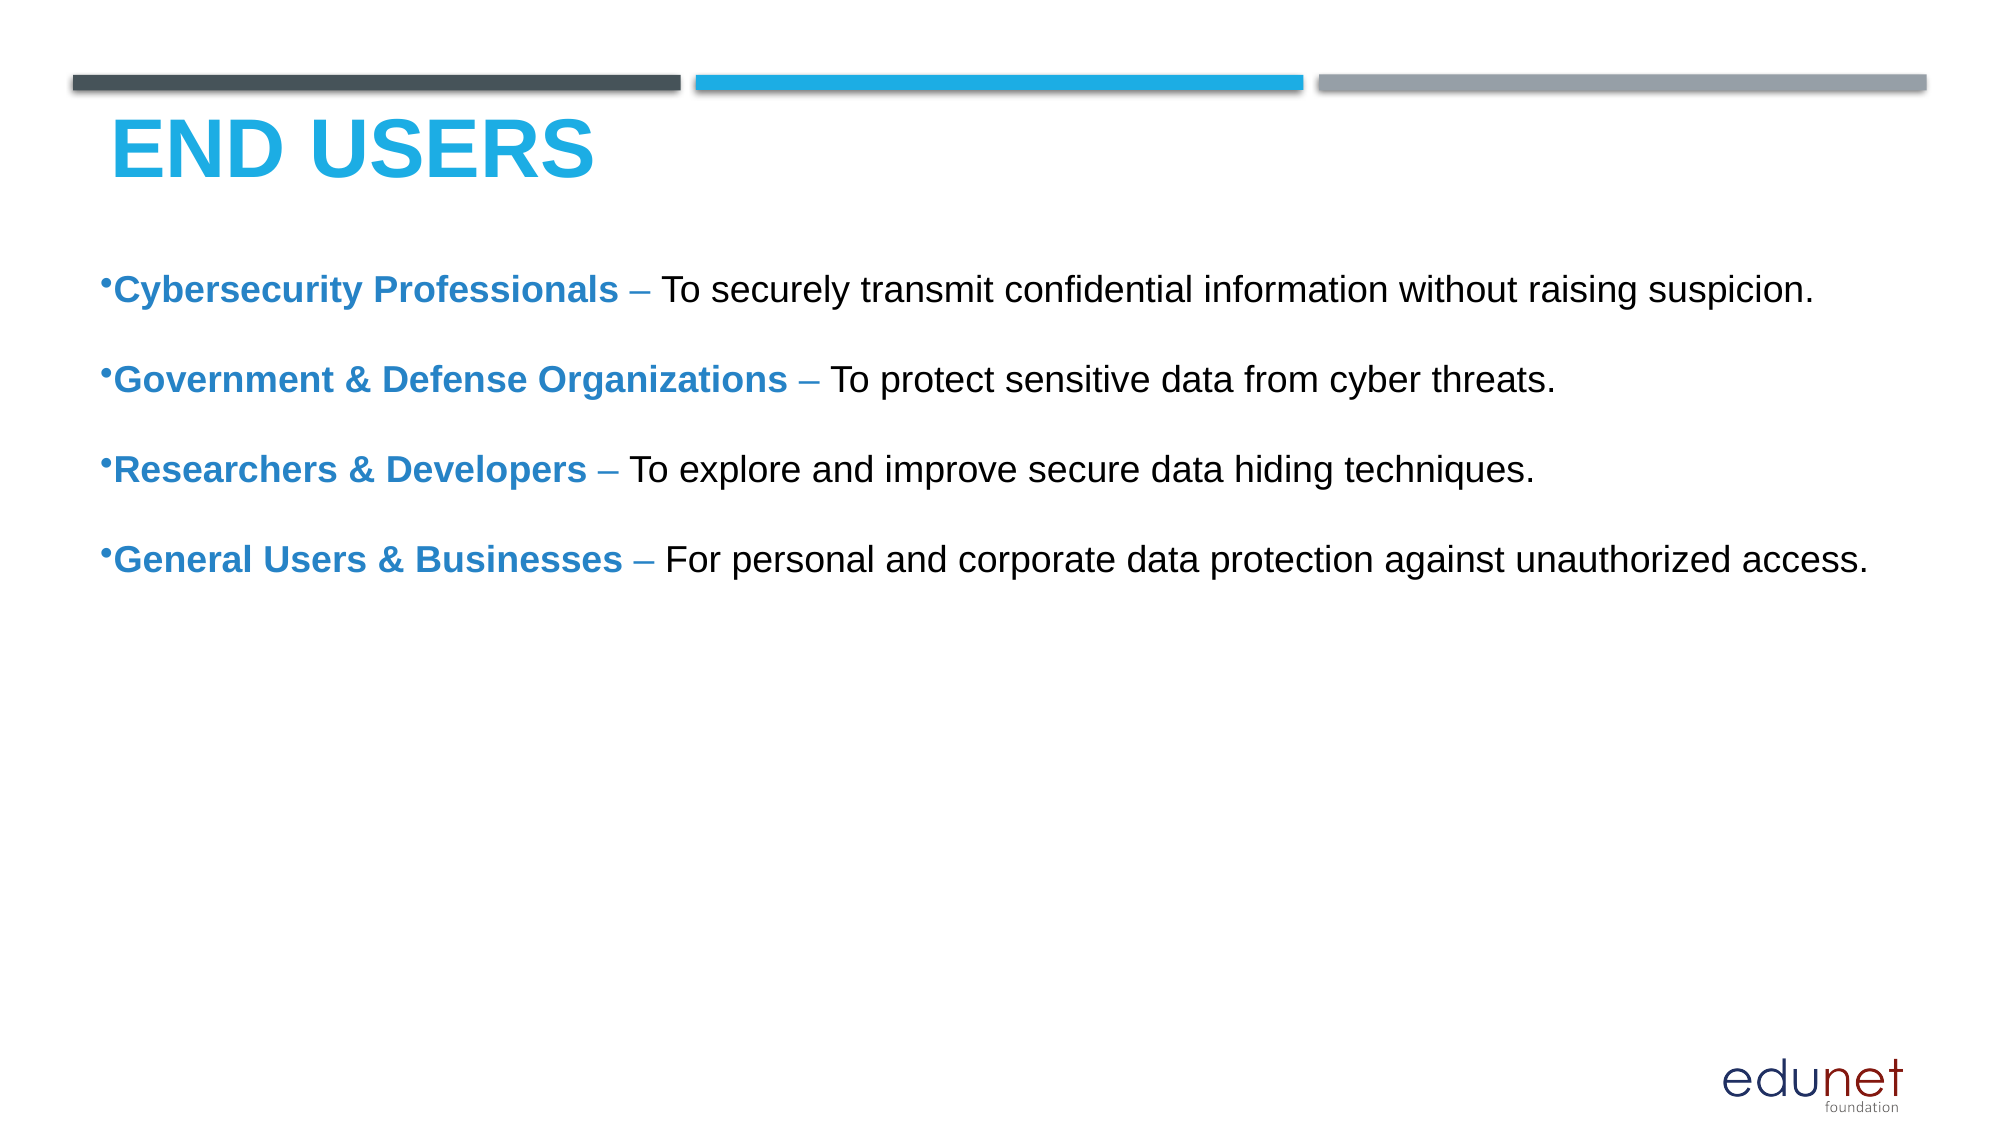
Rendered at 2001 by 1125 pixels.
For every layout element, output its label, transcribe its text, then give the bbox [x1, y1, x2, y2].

picture [1719, 1056, 1905, 1116]
list Cybersecurity Professionals – To securely transmit confidential information without raising suspicion. Government & Defense Organizations – To protect sensitive data from cyber threats. Researchers & Developers – To explore and improve secure data hiding techniques. General Users & Businesses – For personal and corporate data protection against unauthorized access. [85, 96, 1915, 750]
